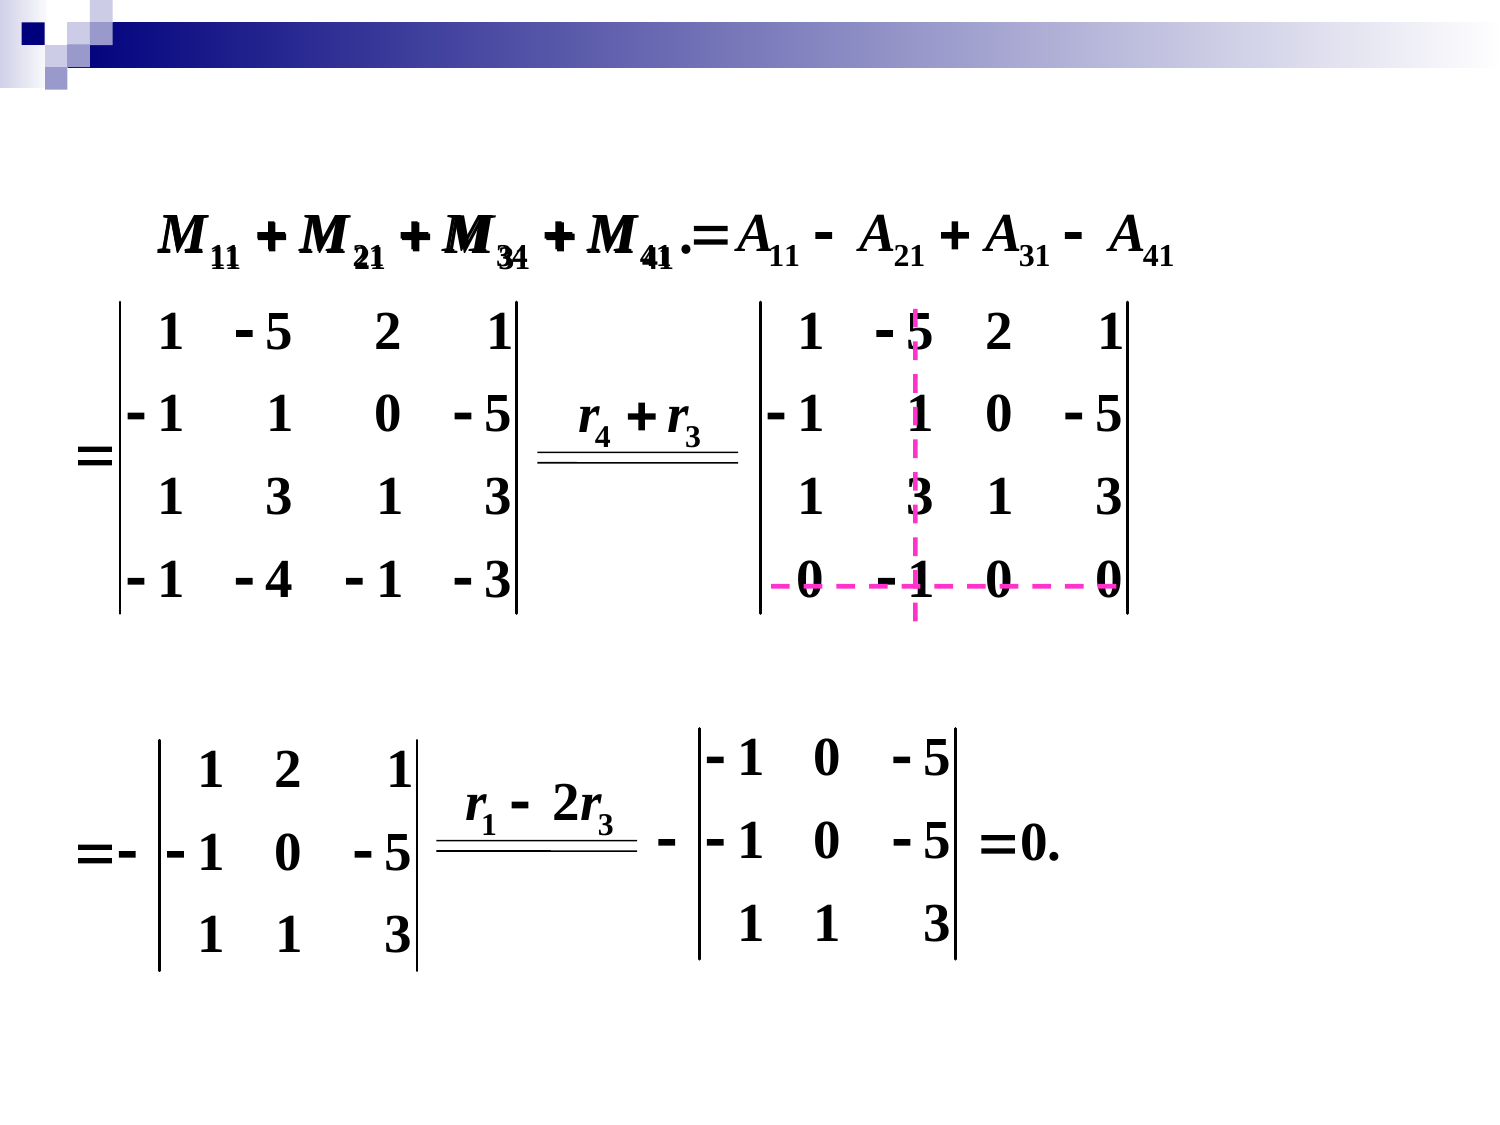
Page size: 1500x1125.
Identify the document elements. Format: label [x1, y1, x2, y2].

text_box [701, 196, 1186, 280]
text_box [537, 377, 739, 463]
text_box [648, 715, 971, 969]
text_box [749, 288, 1141, 624]
text_box [436, 765, 638, 852]
text_box [64, 288, 529, 624]
text_box [64, 727, 433, 981]
text_box [967, 810, 1070, 875]
text_box [147, 196, 699, 280]
